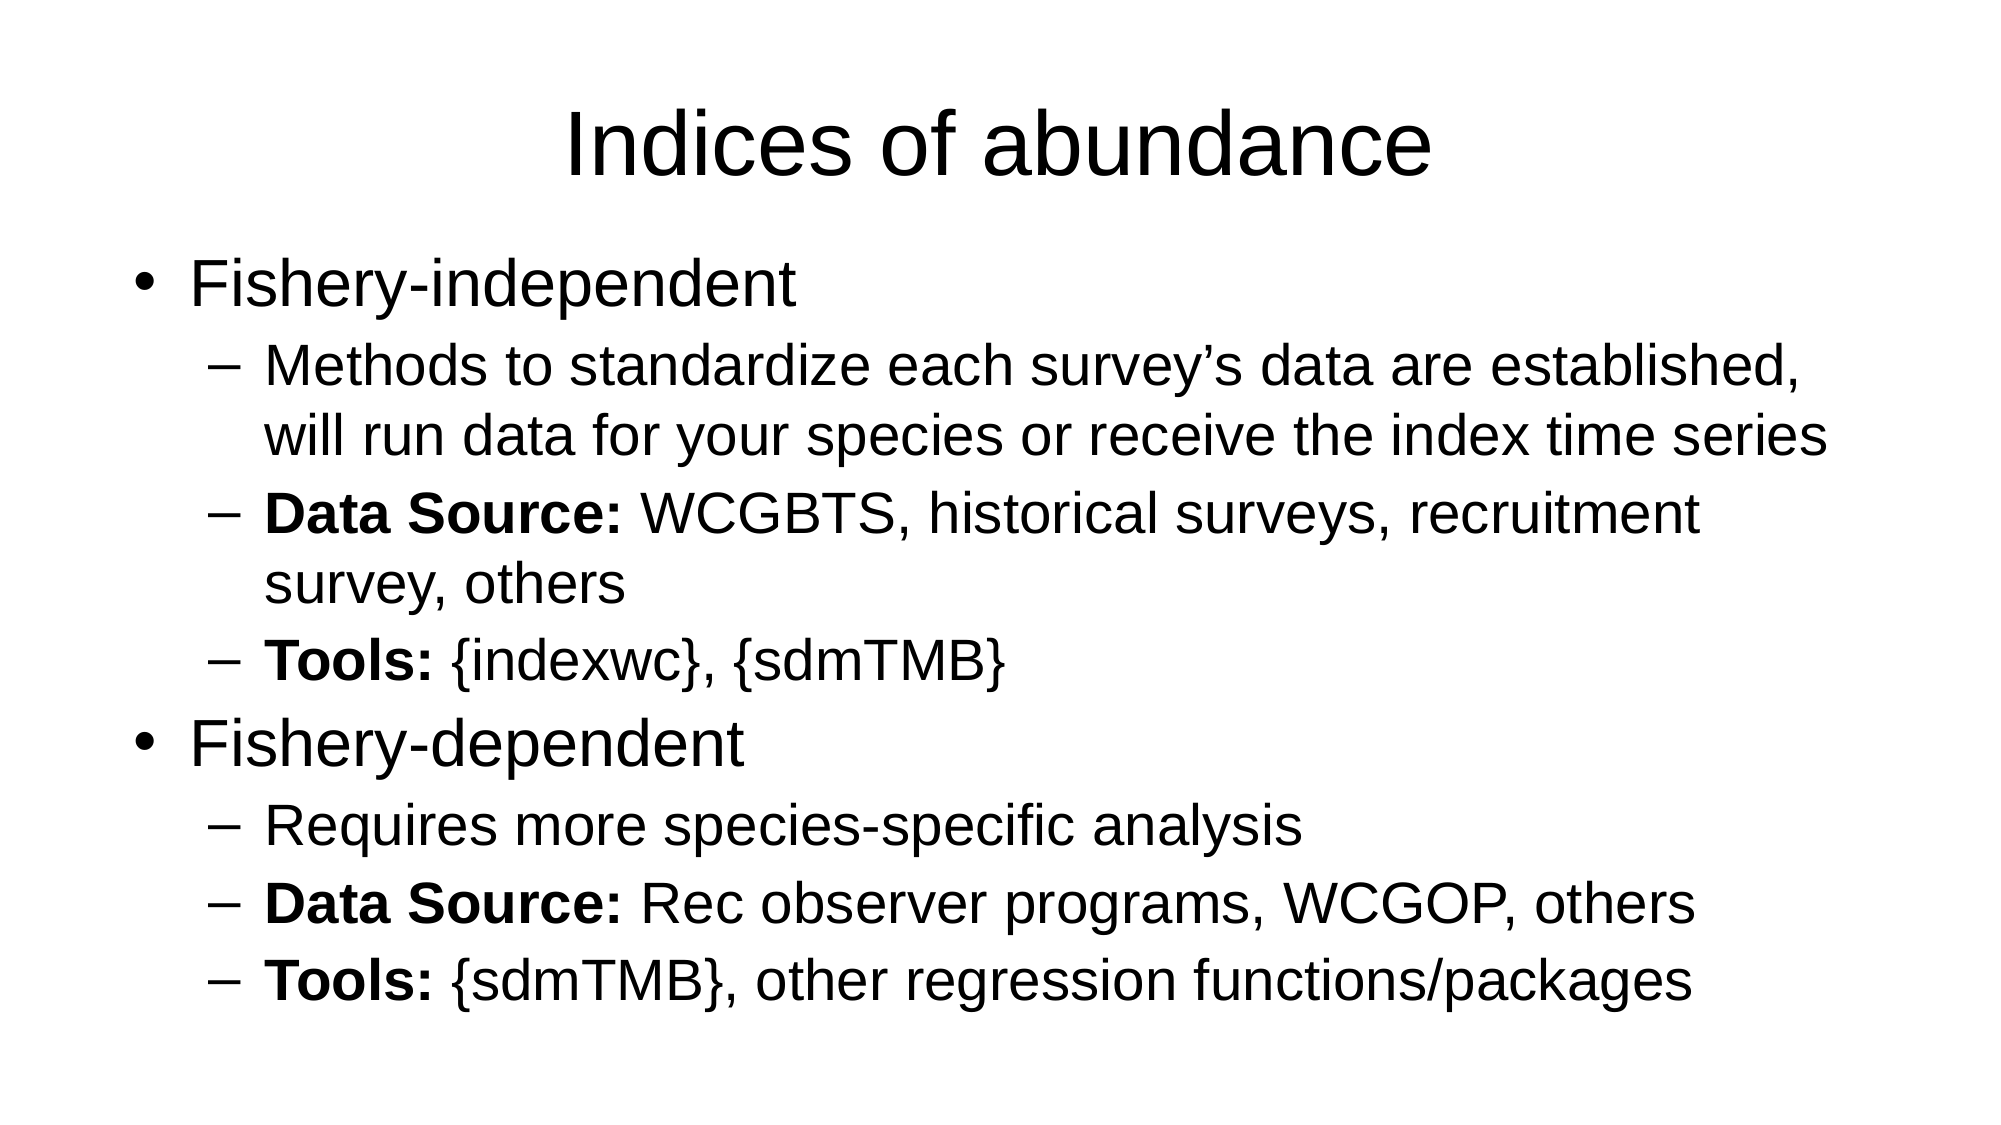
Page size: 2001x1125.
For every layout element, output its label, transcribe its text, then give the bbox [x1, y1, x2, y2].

list Fishery-independent Methods to standardize each survey’s data are established, will run data for your species or receive the index time series Data Source: WCGBTS, historical surveys, recruitment survey, others Tools: {indexwc}, {sdmTMB} Fishery-dependent Requires more species-specific analysis Data Source: Rec observer programs, WCGOP, others Tools: {sdmTMB}, other regression functions/packages [99, 232, 1900, 975]
title Indices of abundance [99, 45, 1900, 232]
